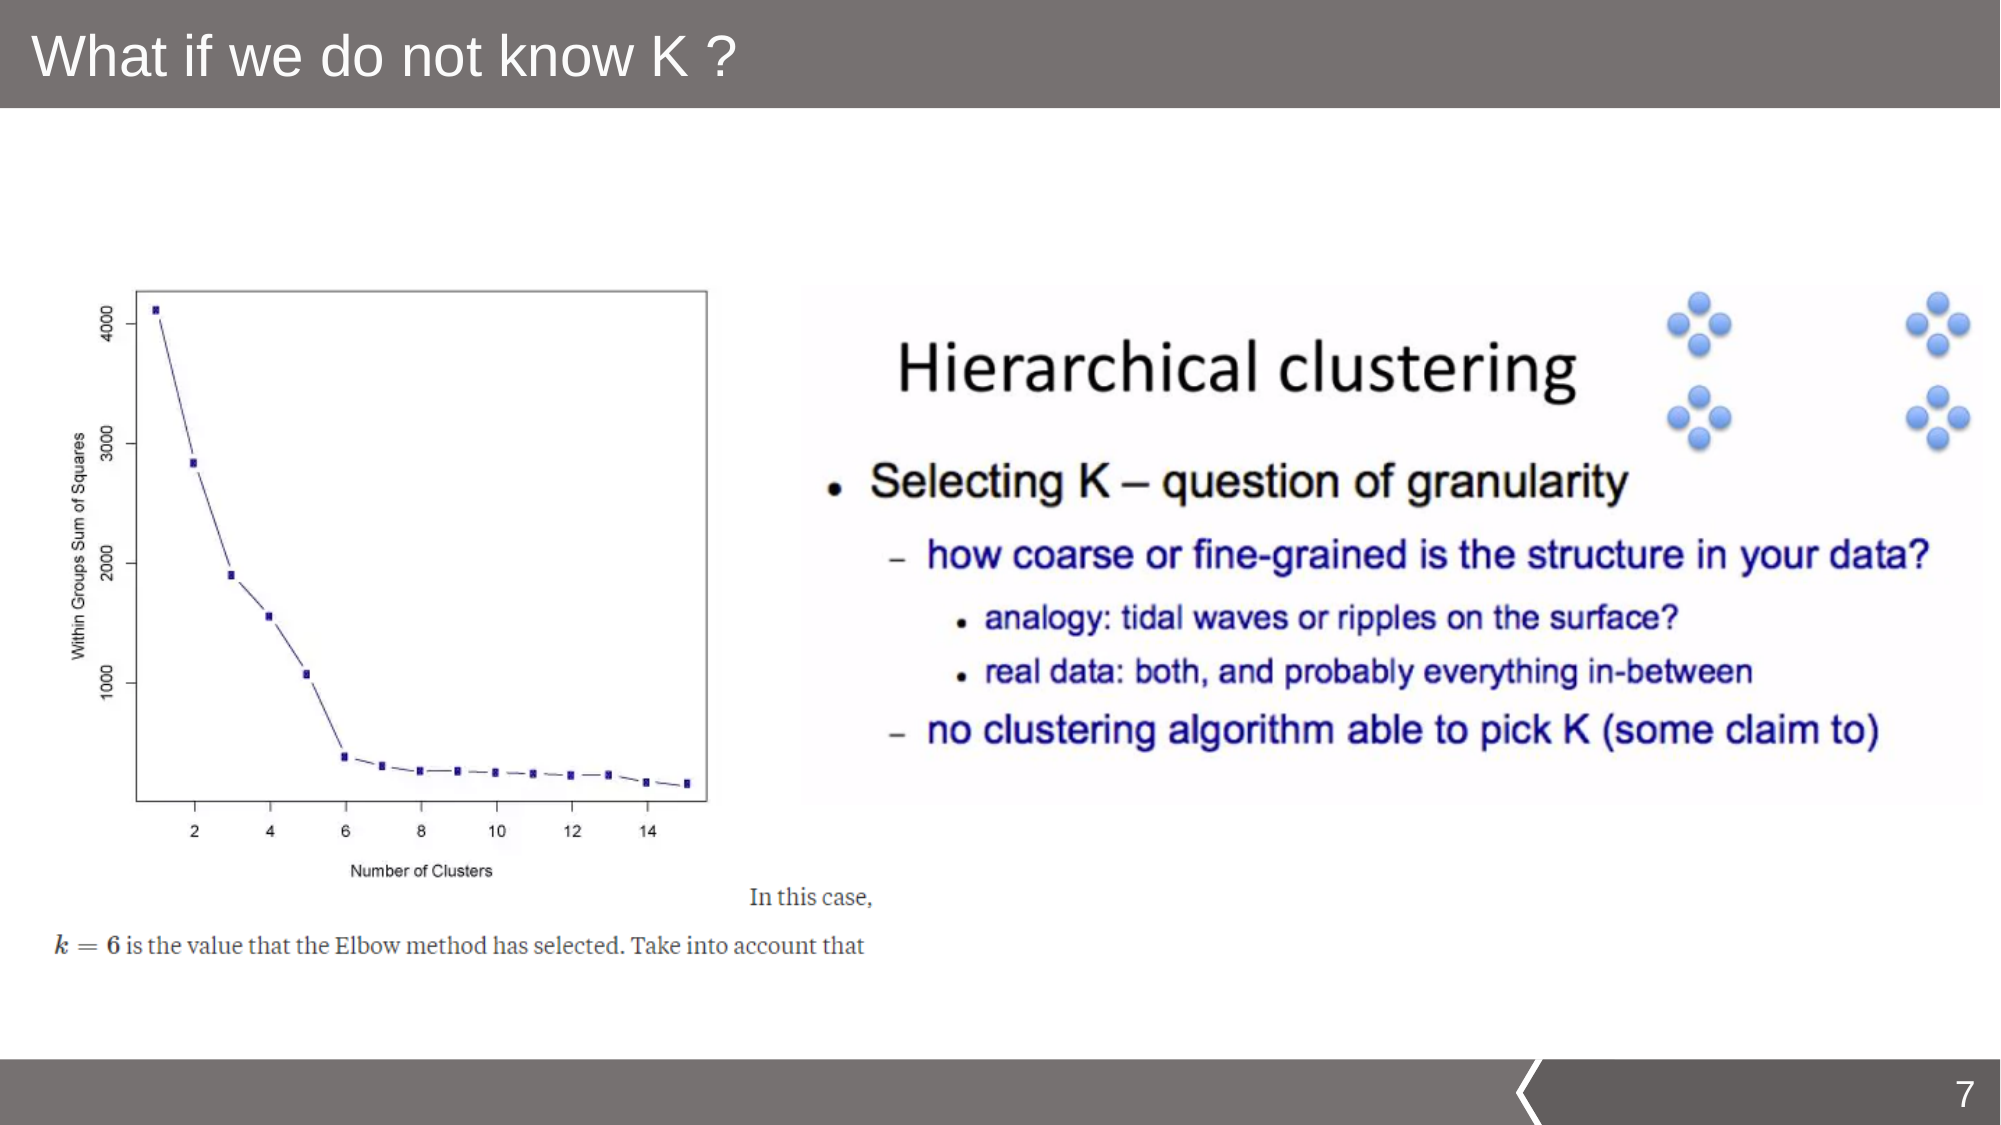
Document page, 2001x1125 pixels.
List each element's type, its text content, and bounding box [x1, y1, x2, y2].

list What if we do not know K ? [16, 18, 1156, 100]
list 7 [1939, 1068, 2000, 1118]
picture [44, 237, 1983, 968]
